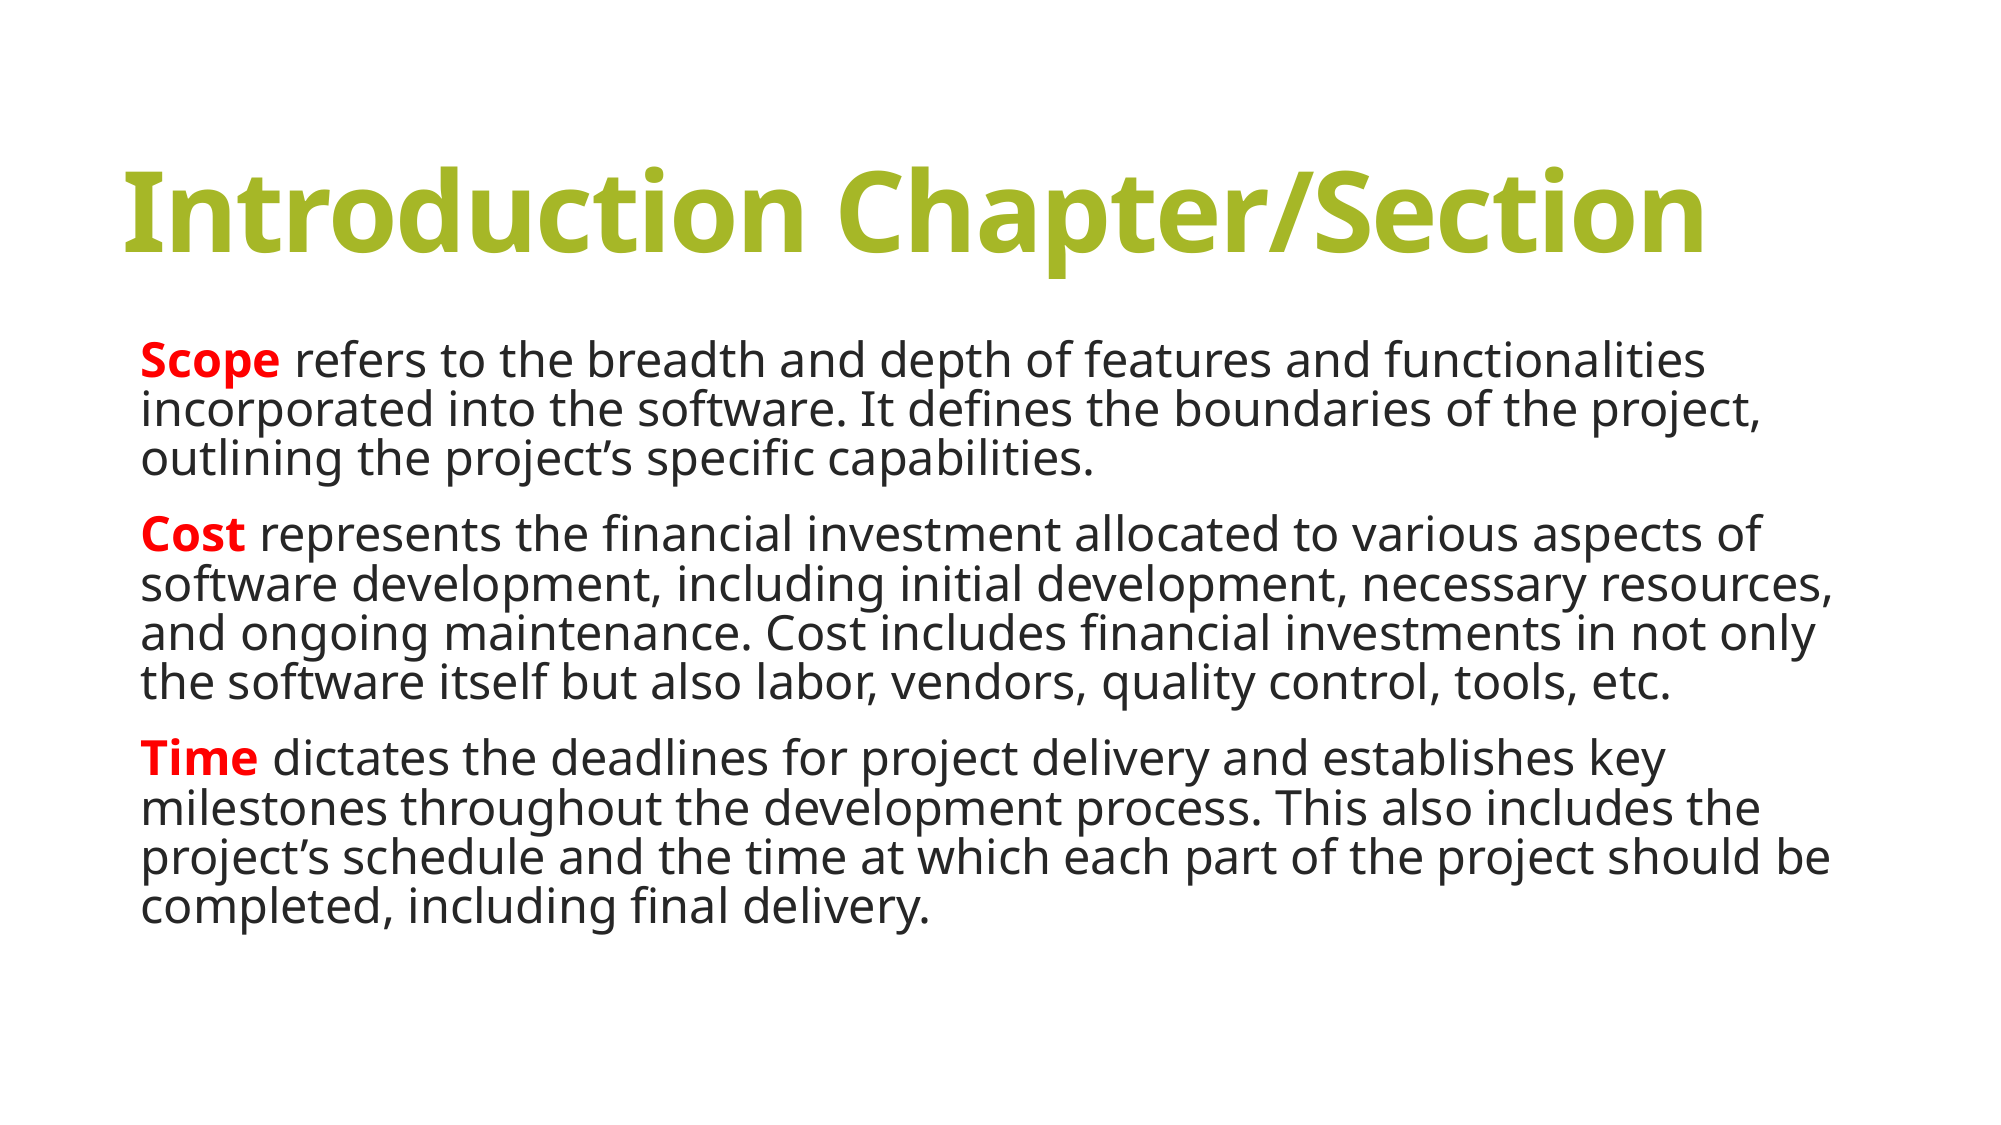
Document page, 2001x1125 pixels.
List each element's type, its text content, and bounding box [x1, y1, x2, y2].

title Introduction Chapter/Section [107, 81, 1875, 354]
list Scope refers to the breadth and depth of features and functionalities incorporated into the software. It defines the boundaries of the project, outlining the project’s specific capabilities. Cost represents the financial investment allocated to various aspects of software development, including initial development, necessary resources, and ongoing maintenance. Cost includes financial investments in not only the software itself but also labor, vendors, quality control, tools, etc. Time dictates the deadlines for project delivery and establishes key milestones throughout the development process. This also includes the project’s schedule and the time at which each part of the project should be completed, including final delivery. [111, 329, 1876, 948]
